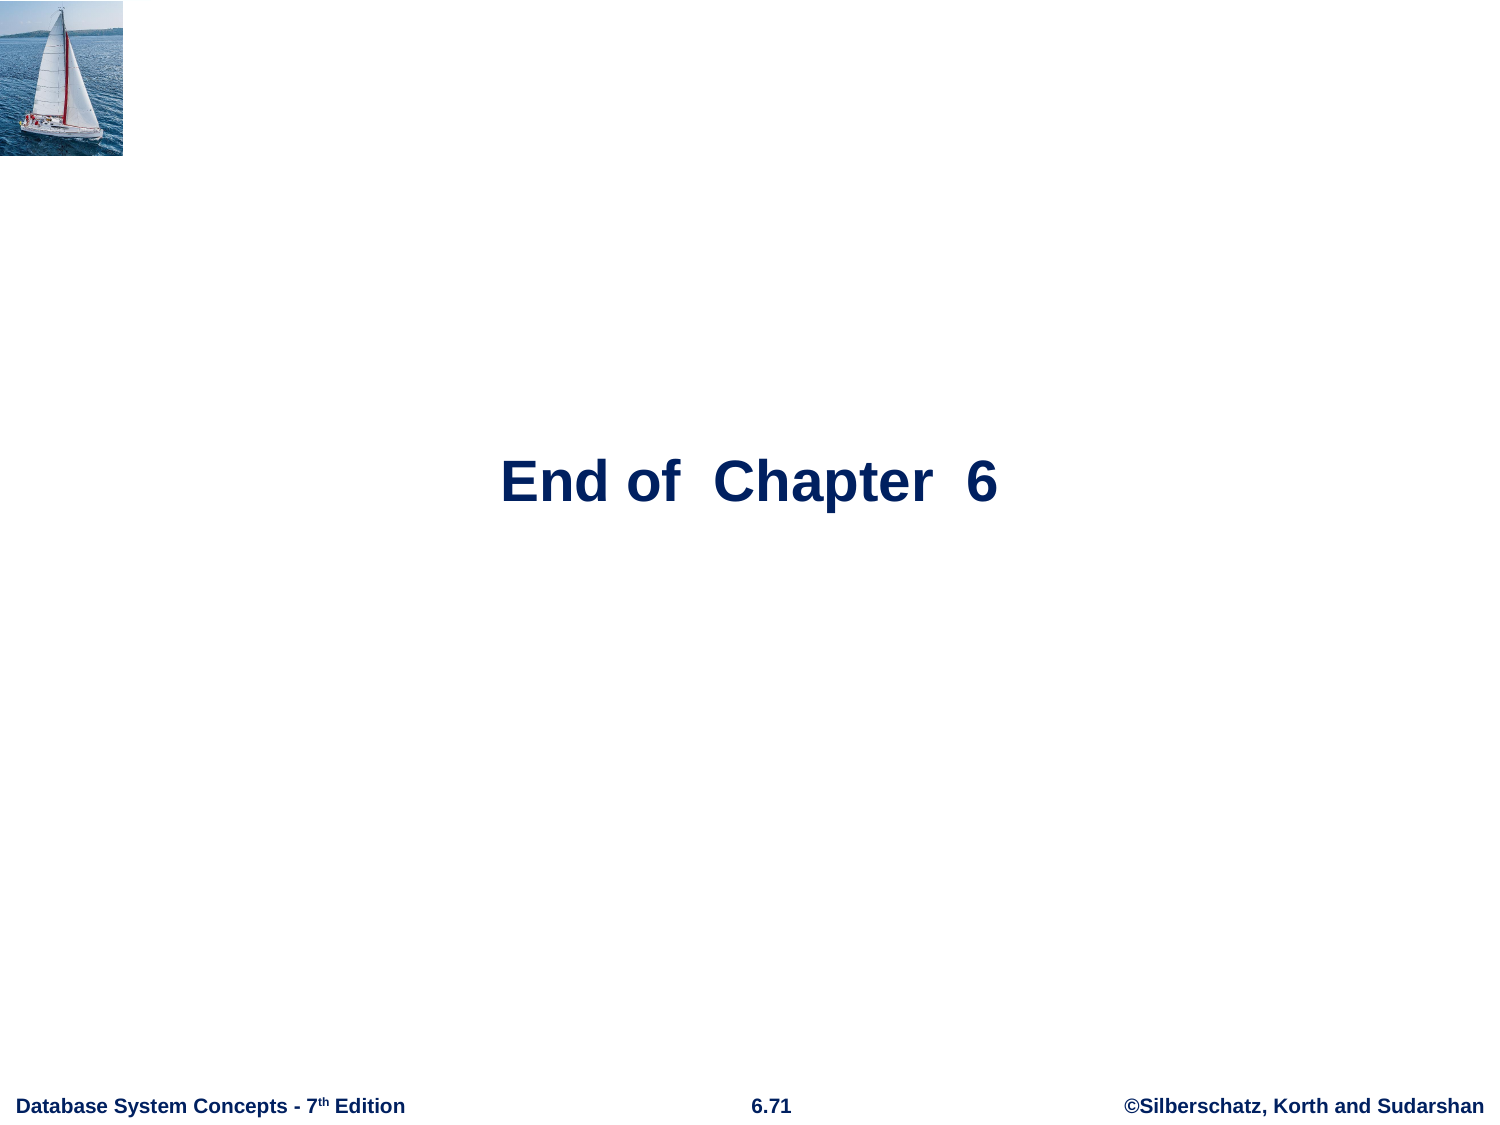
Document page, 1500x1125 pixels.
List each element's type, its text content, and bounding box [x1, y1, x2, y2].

picture [0, 1, 123, 156]
title End of Chapter 6 [112, 349, 1388, 591]
